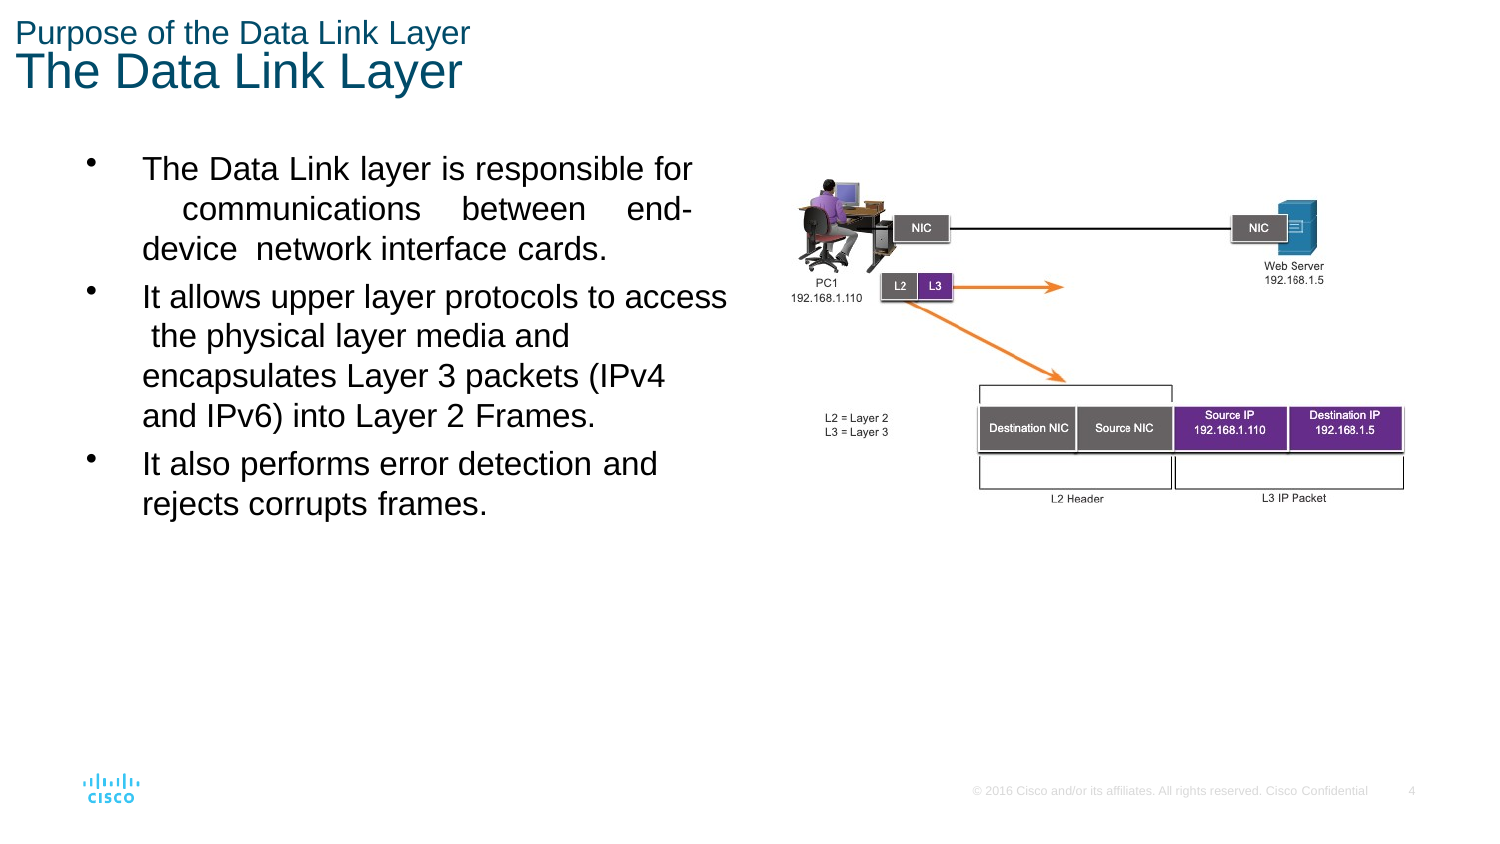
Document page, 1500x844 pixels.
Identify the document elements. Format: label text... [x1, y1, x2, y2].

text_box [791, 179, 1406, 503]
footer © 2016 Cisco and/or its affiliates. All rights reserved. Cisco Confidential [970, 782, 1381, 844]
title The Data Link Layer [12, 36, 468, 180]
text_box Purpose of the Data Link Layer [12, 9, 476, 52]
slide_number 10 [1402, 782, 1429, 844]
text_box The Data Link layer is responsible for communications between end-device network interface cards. It allows upper layer protocols to access the physical layer media and encapsulates Layer 3 packets (IPv4 and IPv6) into Layer 2 Frames. It also performs error detection and rejects corrupts frames. [83, 144, 736, 523]
